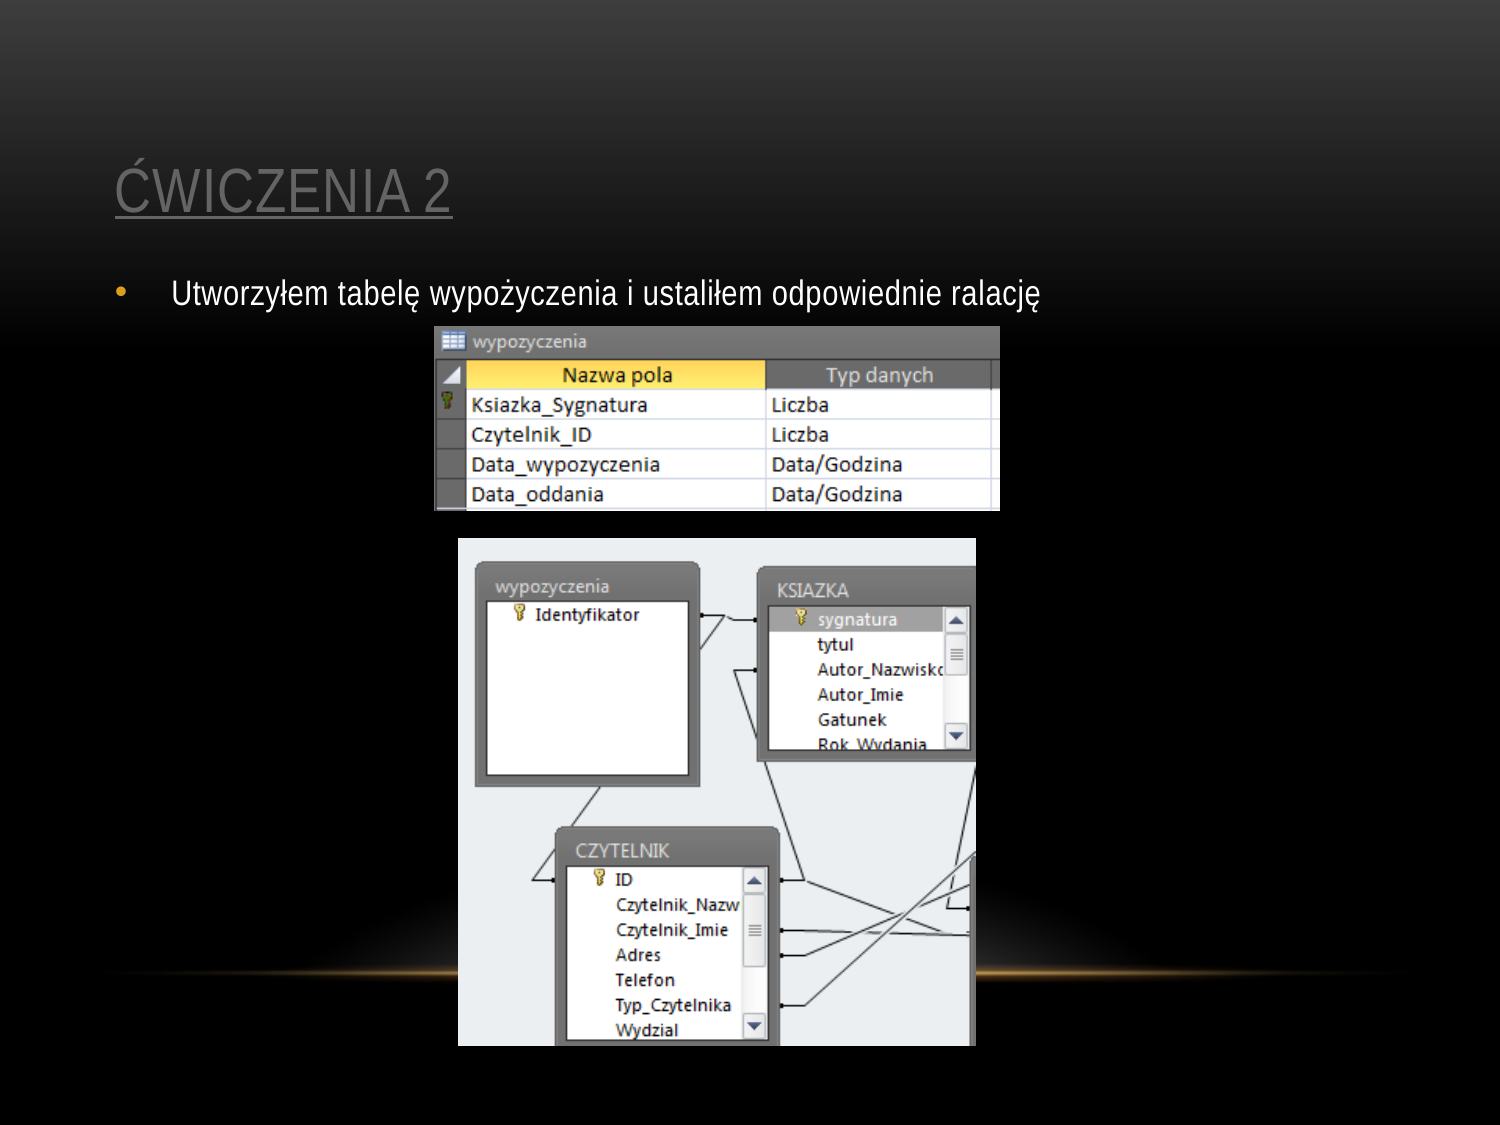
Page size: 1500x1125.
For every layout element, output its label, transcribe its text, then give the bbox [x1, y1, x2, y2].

picture [0, 0, 1500, 1125]
list Utworzyłem tabelę wypożyczenia i ustaliłem odpowiednie ralację [99, 262, 1400, 938]
title Ćwiczenia 2 [99, 45, 1400, 233]
